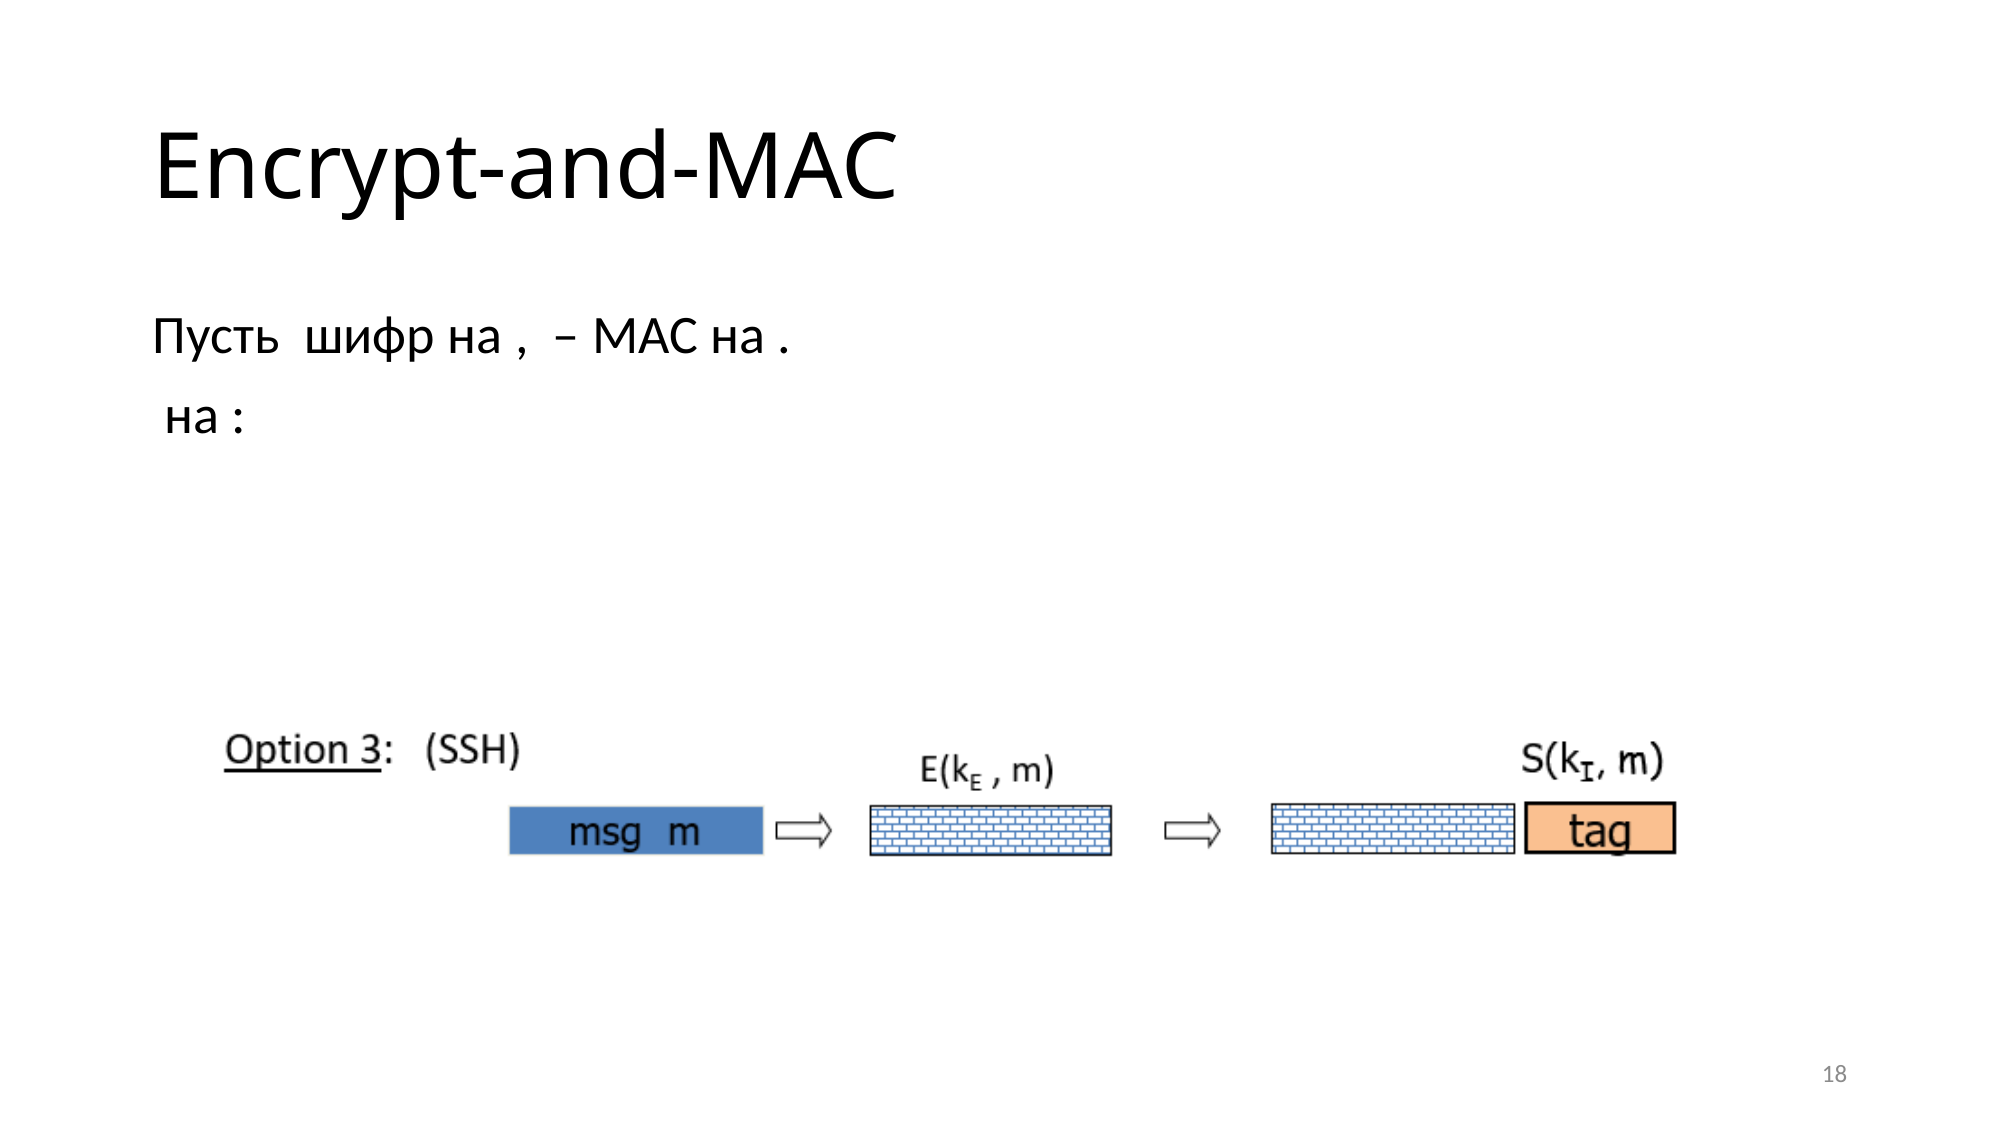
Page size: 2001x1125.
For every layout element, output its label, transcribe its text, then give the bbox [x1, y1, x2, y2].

picture [210, 671, 1720, 880]
title Encrypt-and-MAC [137, 59, 1863, 278]
slide_number 18 [1412, 1042, 1863, 1103]
